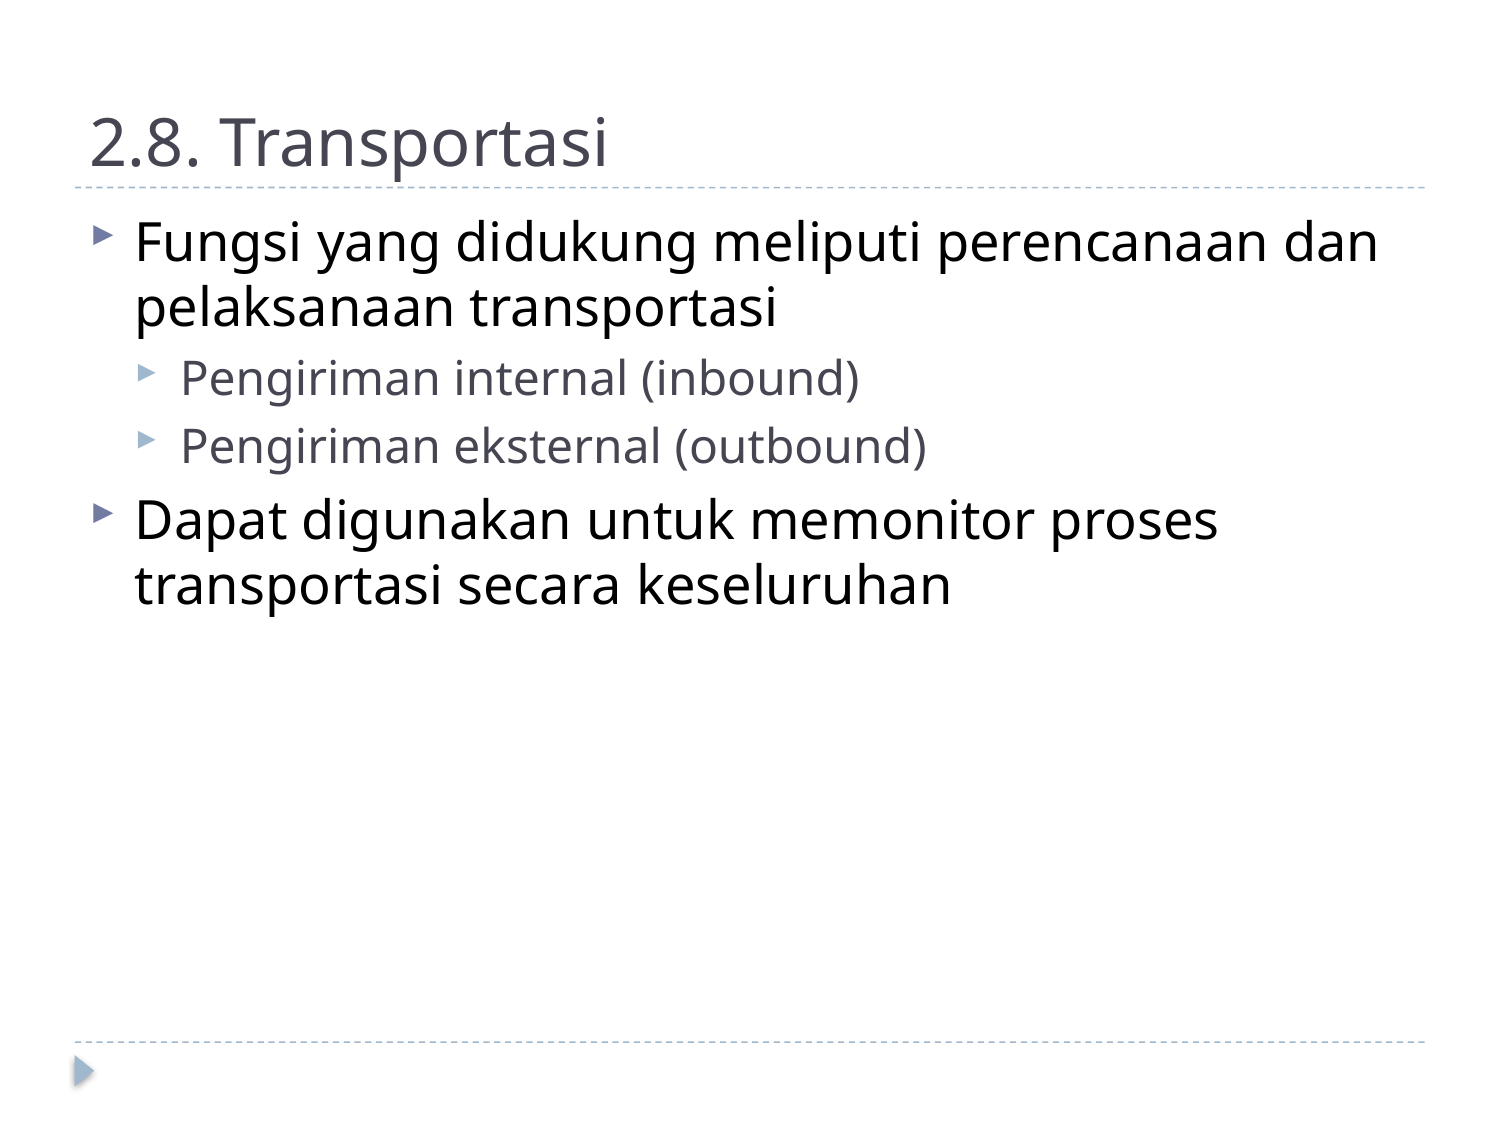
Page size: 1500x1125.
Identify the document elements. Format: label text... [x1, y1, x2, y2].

list Fungsi yang didukung meliputi perencanaan dan pelaksanaan transportasi Pengiriman internal (inbound) Pengiriman eksternal (outbound) Dapat digunakan untuk memonitor proses transportasi secara keseluruhan [75, 200, 1425, 1010]
title 2.8. Transportasi [75, 24, 1425, 188]
